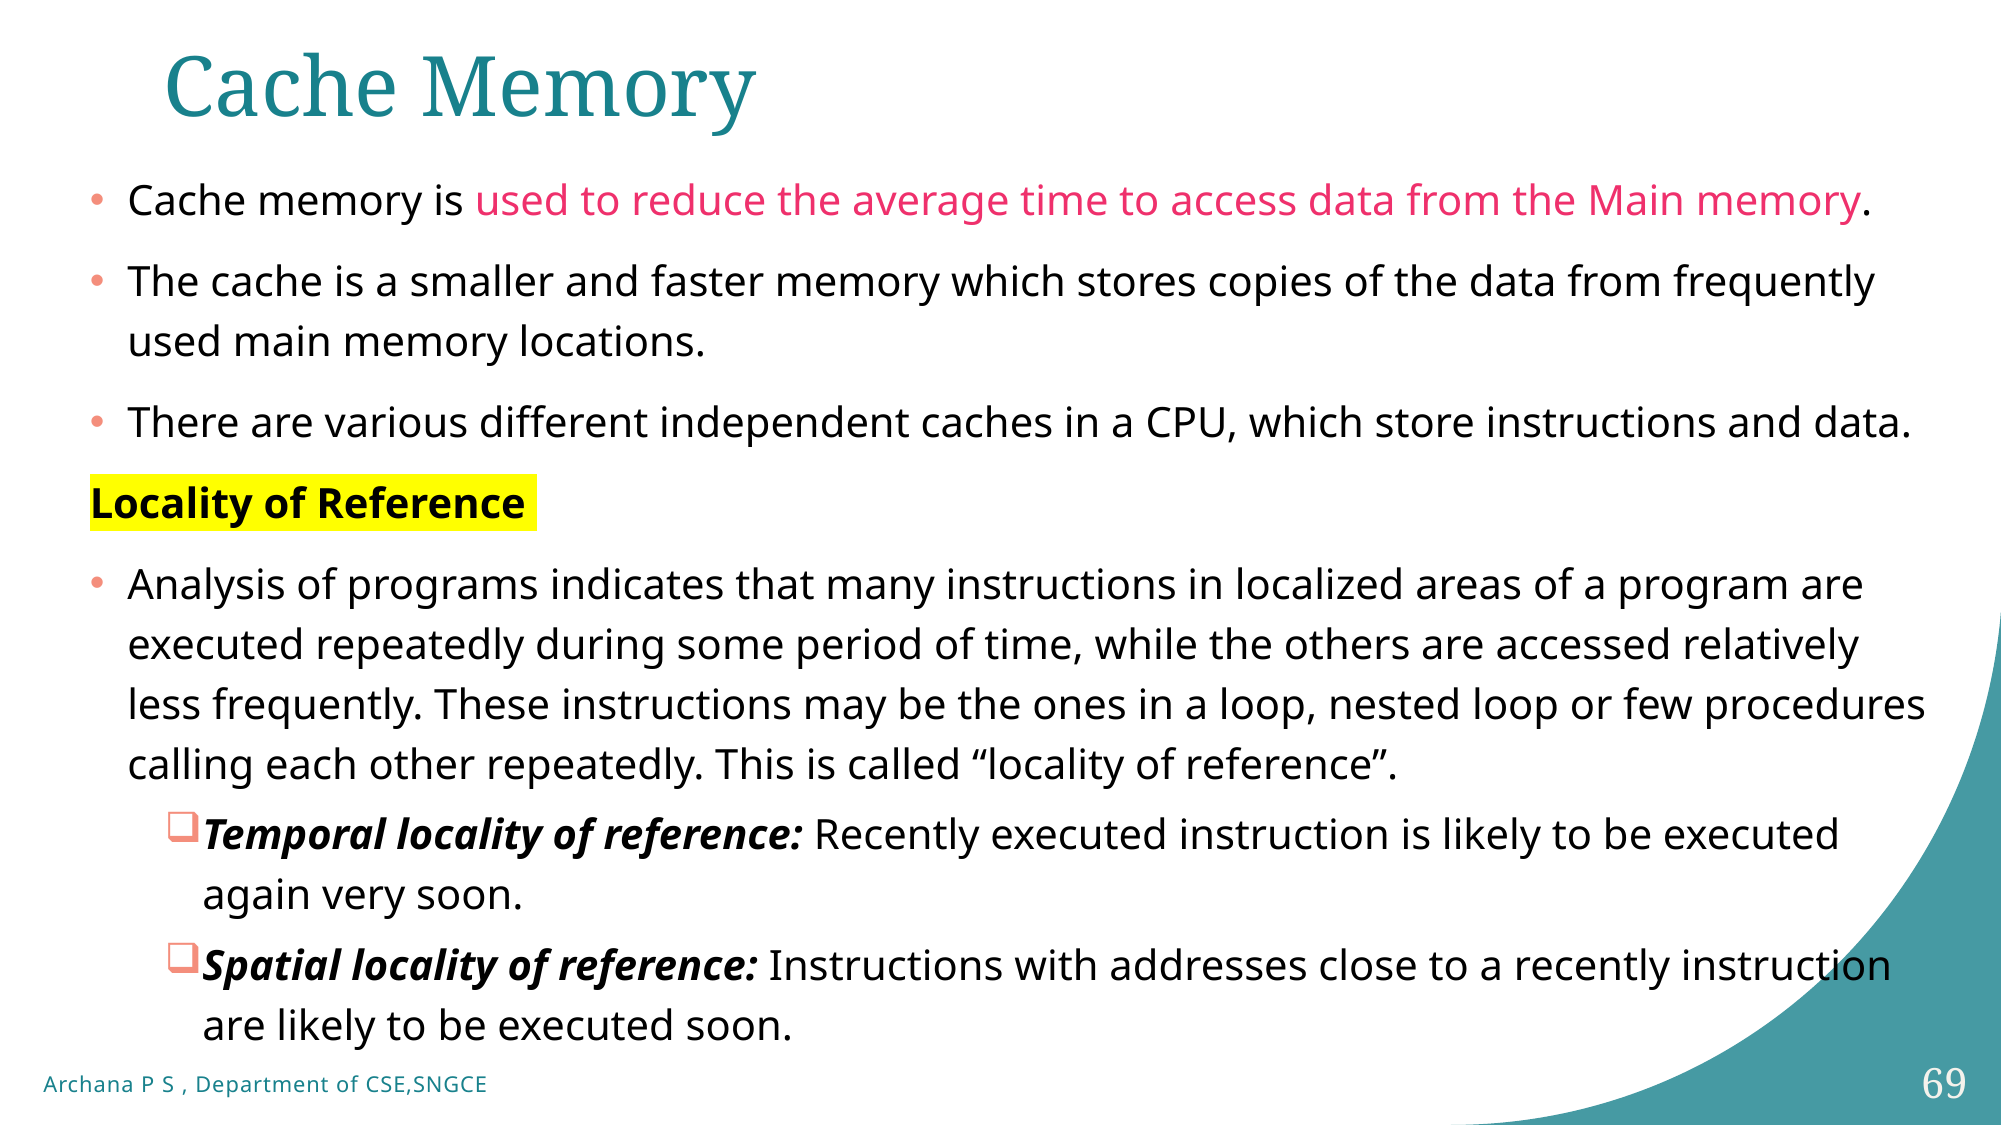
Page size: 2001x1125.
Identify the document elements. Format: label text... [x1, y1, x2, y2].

title Cache Memory [148, 9, 1775, 156]
slide_number 69 [1868, 1055, 1983, 1116]
footer Archana P S , Department of CSE,SNGCE [28, 1056, 648, 1116]
list Cache memory is used to reduce the average time to access data from the Main memory. The cache is a smaller and faster memory which stores copies of the data from frequently used main memory locations. There are various different independent caches in a CPU, which store instructions and data. Locality of Reference Analysis of programs indicates that many instructions in localized areas of a program are executed repeatedly during some period of time, while the others are accessed relatively less frequently. These instructions may be the ones in a loop, nested loop or few procedures calling each other repeatedly. This is called “locality of reference”. Temporal locality of reference: Recently executed instruction is likely to be executed again very soon. Spatial locality of reference: Instructions with addresses close to a recently instruction are likely to be executed soon. [75, 156, 1946, 992]
